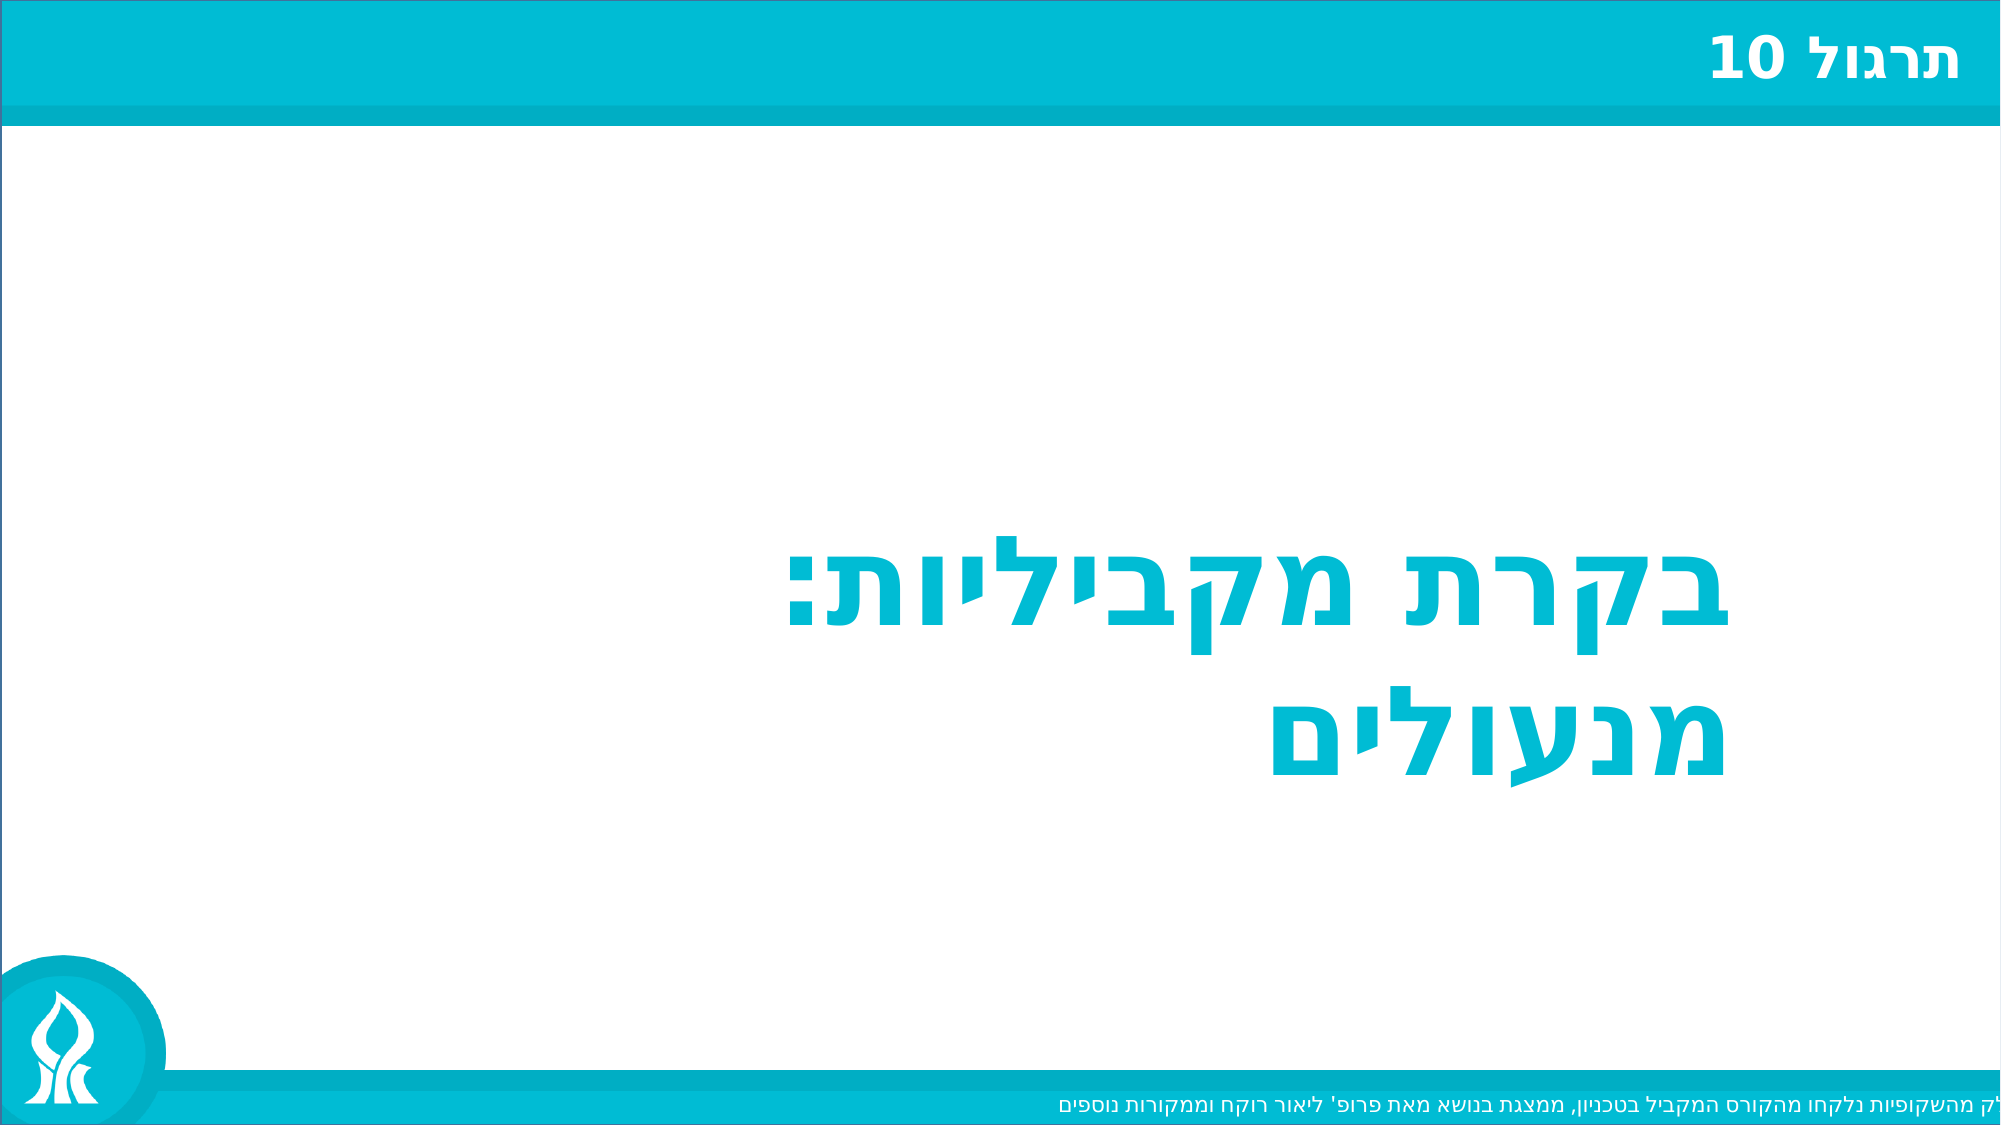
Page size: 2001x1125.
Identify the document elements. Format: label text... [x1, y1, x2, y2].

text_box בקרת מקביליות: מנעולים [274, 493, 1750, 808]
picture [0, 0, 2001, 1125]
text_box תרגול 10 [1691, 12, 1979, 98]
text_box חלק מהשקופיות נלקחו מהקורס המקביל בטכניון, ממצגת בנושא מאת פרופ' ליאור רוקח וממקורות נוספים [1043, 1083, 2000, 1125]
